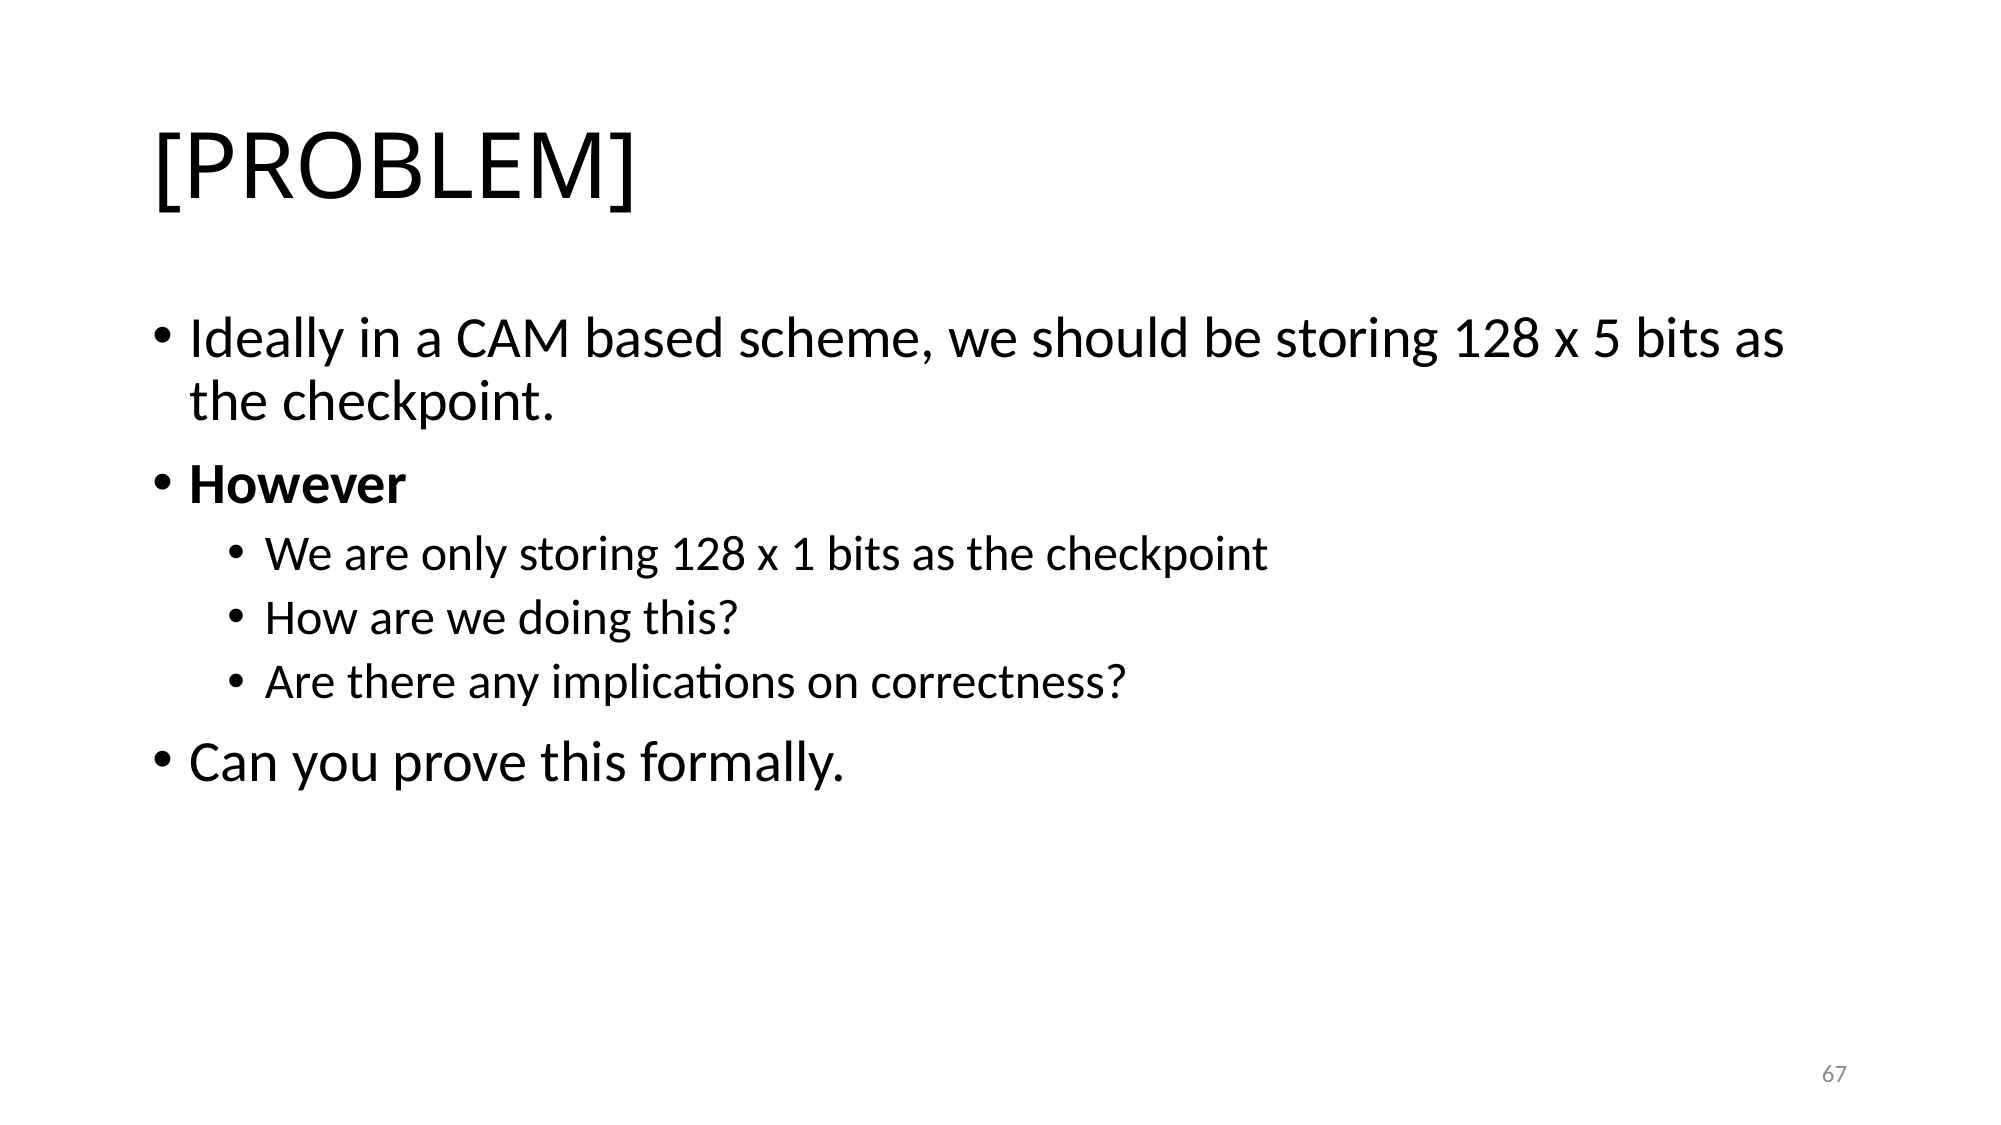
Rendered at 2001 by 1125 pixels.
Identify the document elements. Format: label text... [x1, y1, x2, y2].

title [PROBLEM] [137, 59, 1863, 278]
slide_number 67 [1412, 1042, 1863, 1103]
list Ideally in a CAM based scheme, we should be storing 128 x 5 bits as the checkpoint. However We are only storing 128 x 1 bits as the checkpoint How are we doing this? Are there any implications on correctness? Can you prove this formally. [137, 299, 1863, 1014]
